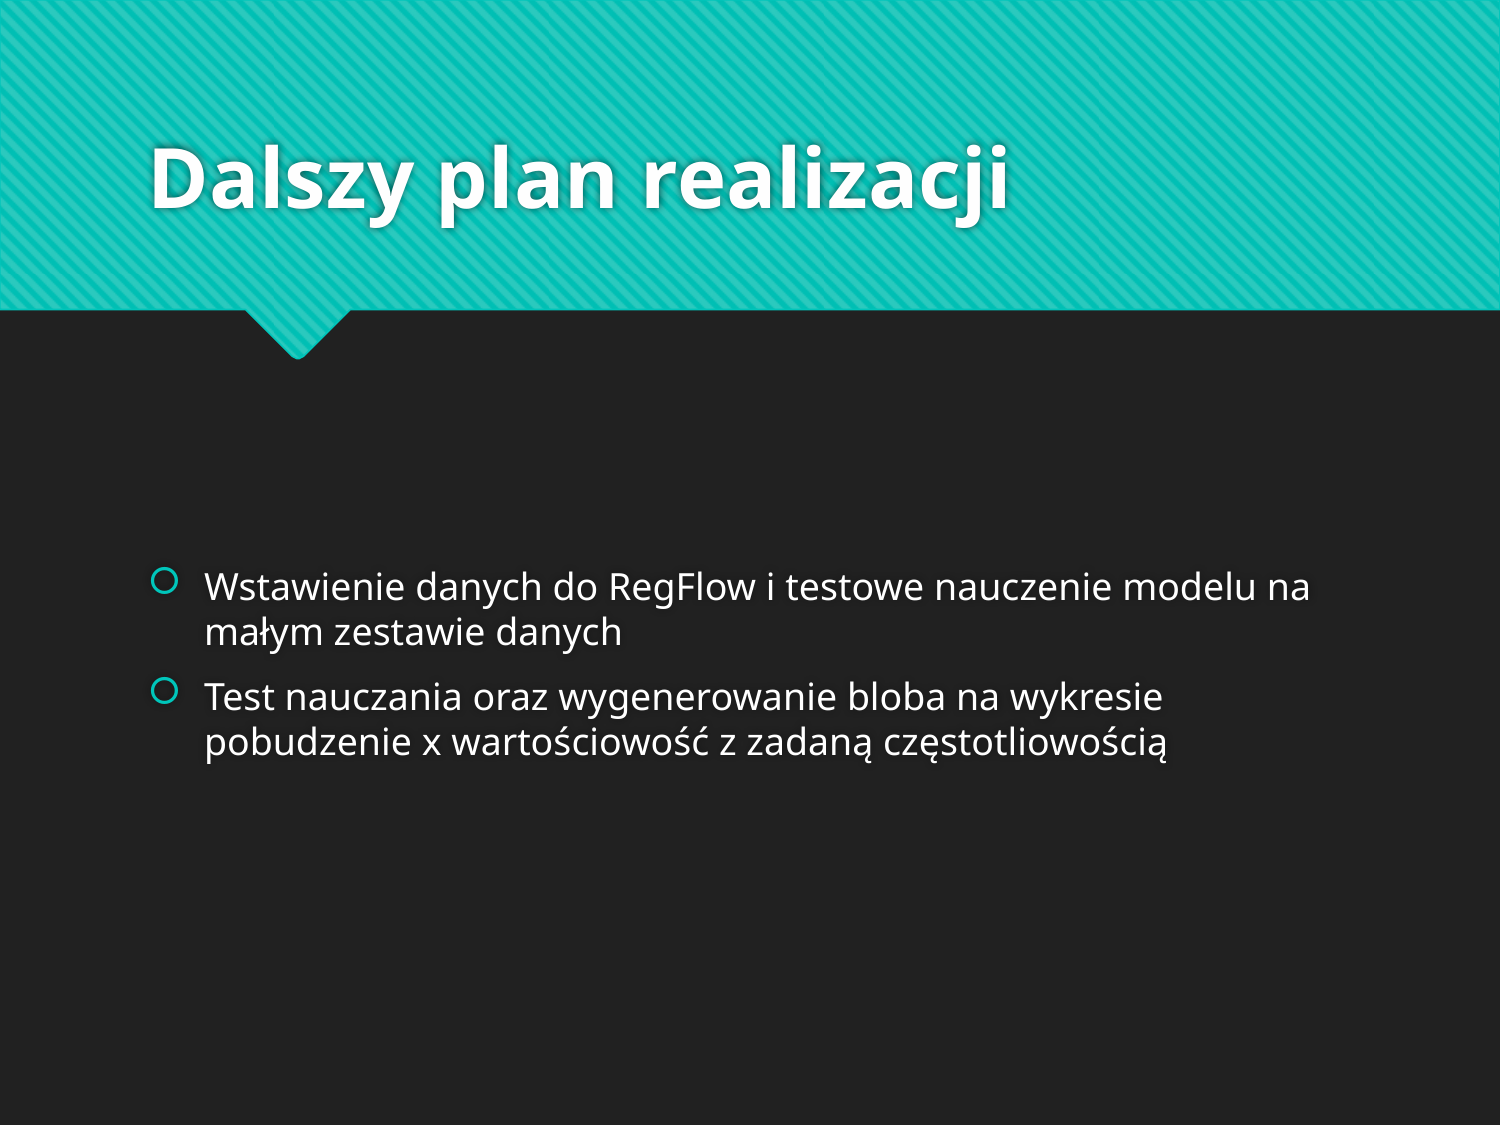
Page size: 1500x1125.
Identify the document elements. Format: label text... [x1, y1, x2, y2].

list Wstawienie danych do RegFlow i testowe nauczenie modelu na małym zestawie danych Test nauczania oraz wygenerowanie bloba na wykresie pobudzenie x wartościowość z zadaną częstotliowością [132, 364, 1368, 962]
title Dalszy plan realizacji [132, 73, 1368, 233]
